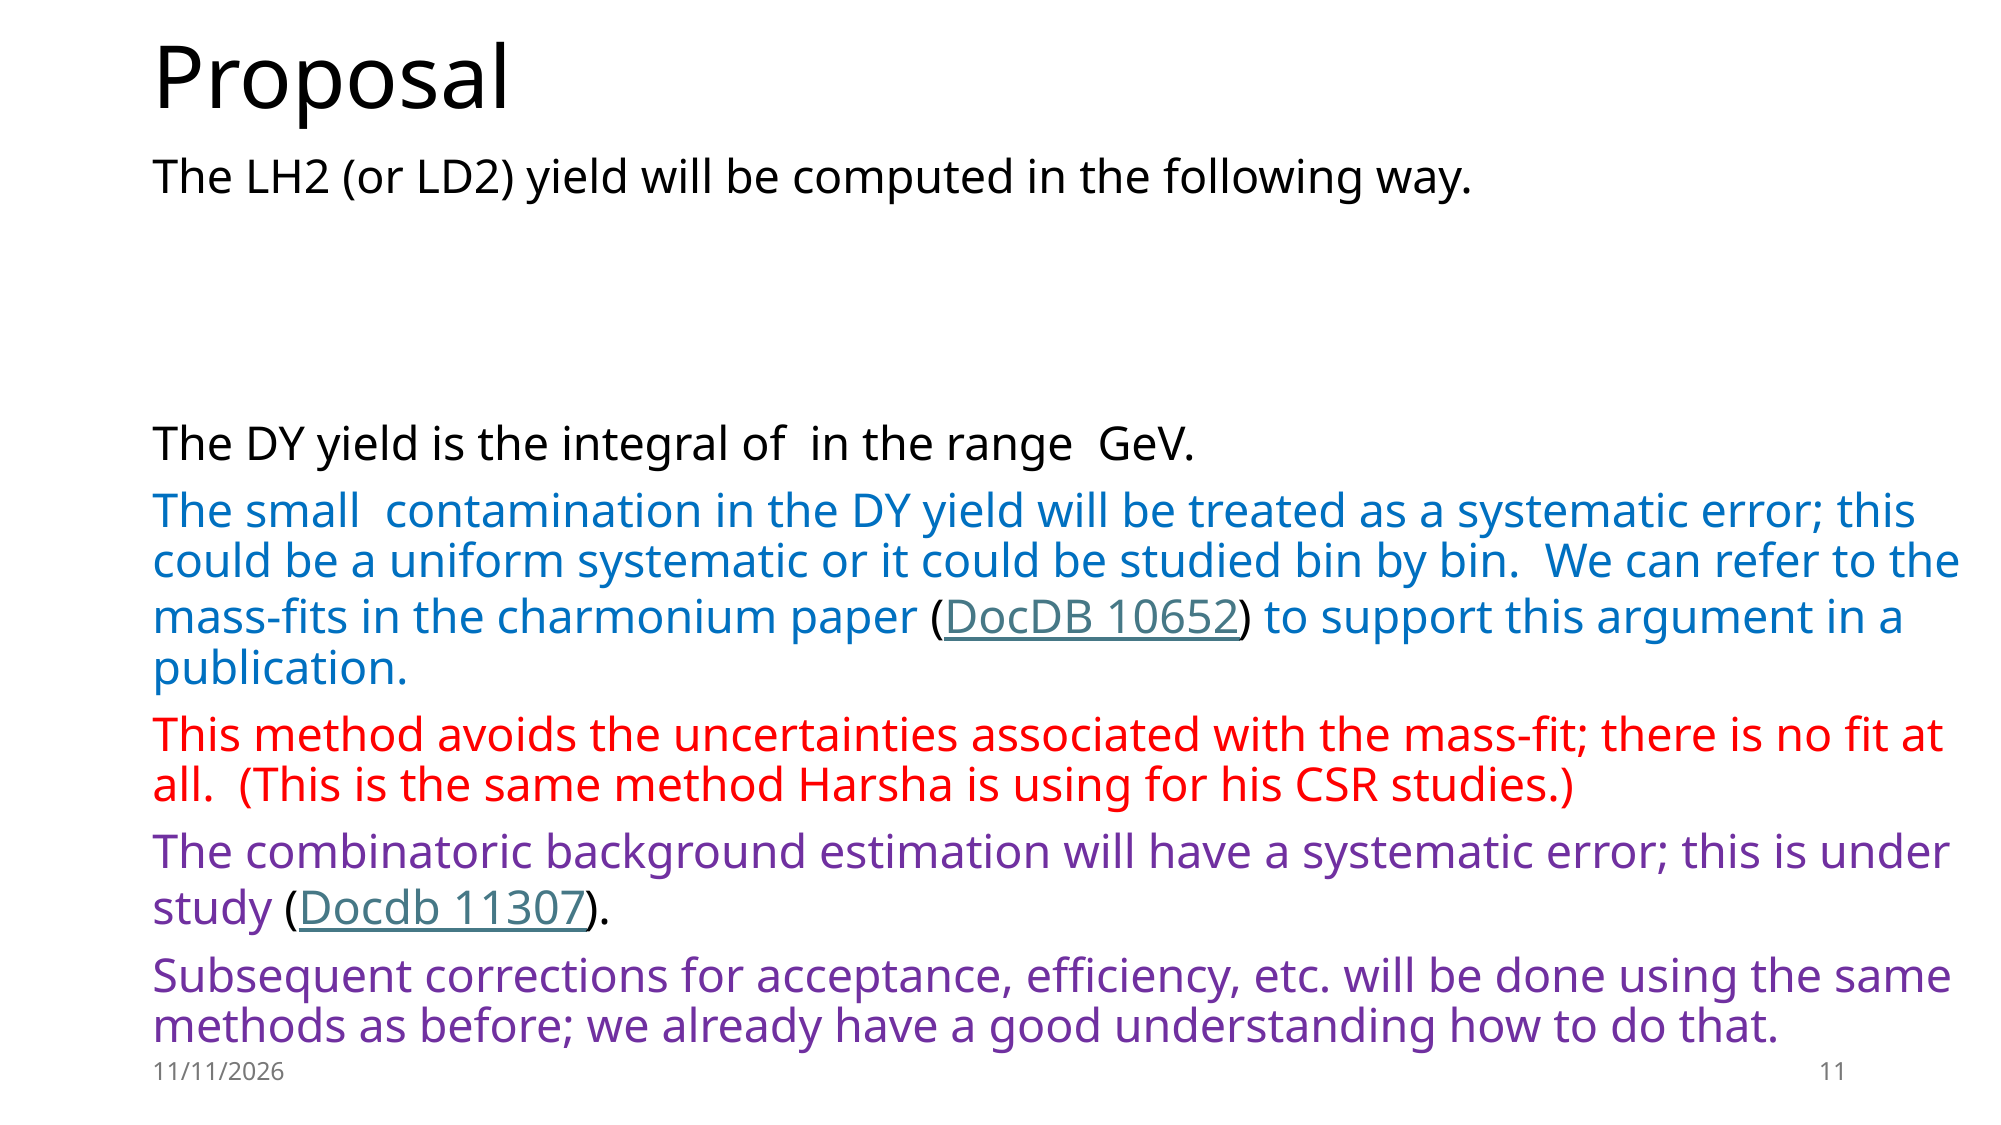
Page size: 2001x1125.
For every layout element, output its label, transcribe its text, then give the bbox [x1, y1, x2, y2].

slide_number 11 [1412, 1042, 1863, 1103]
title Proposal [137, 25, 1863, 135]
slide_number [137, 1042, 588, 1103]
